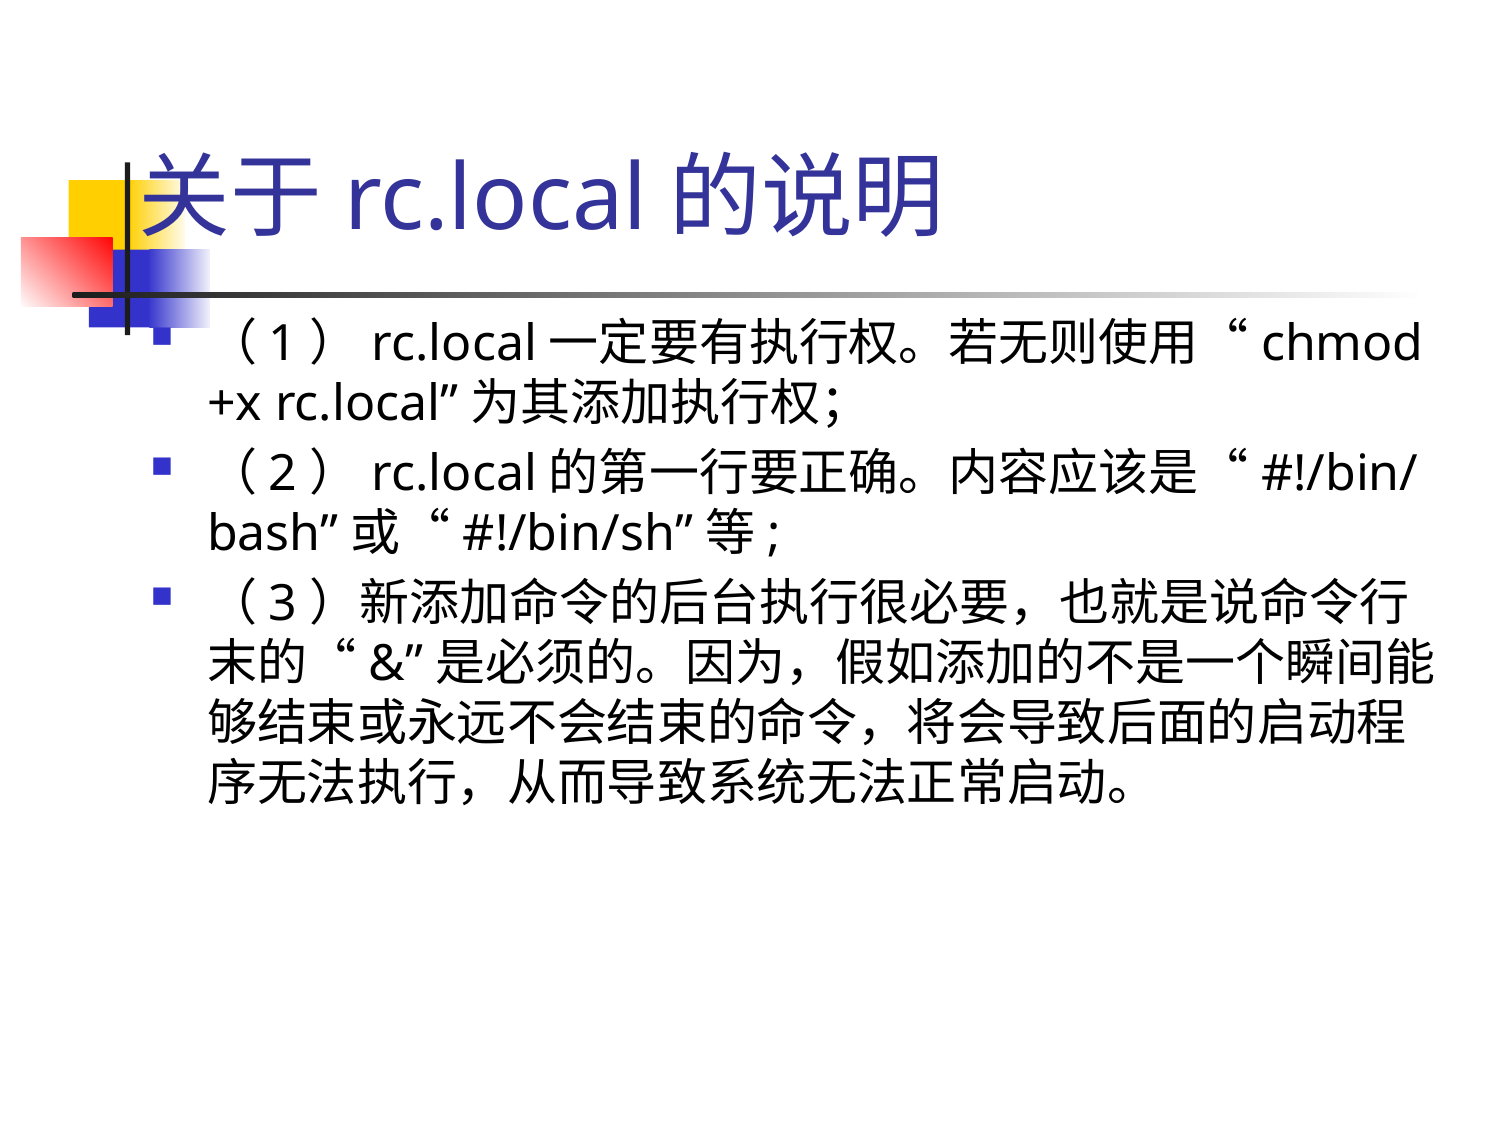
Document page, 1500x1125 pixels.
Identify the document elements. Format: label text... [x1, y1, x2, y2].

title 关于rc.local的说明 [123, 66, 1462, 256]
list （1）rc.local一定要有执行权。若无则使用“chmod +x rc.local”为其添加执行权； （2）rc.local的第一行要正确。内容应该是“#!/bin/bash”或“#!/bin/sh”等; （3）新添加命令的后台执行很必要，也就是说命令行末的“&”是必须的。因为，假如添加的不是一个瞬间能够结束或永远不会结束的命令，将会导致后面的启动程序无法执行，从而导致系统无法正常启动。 [135, 302, 1469, 1024]
